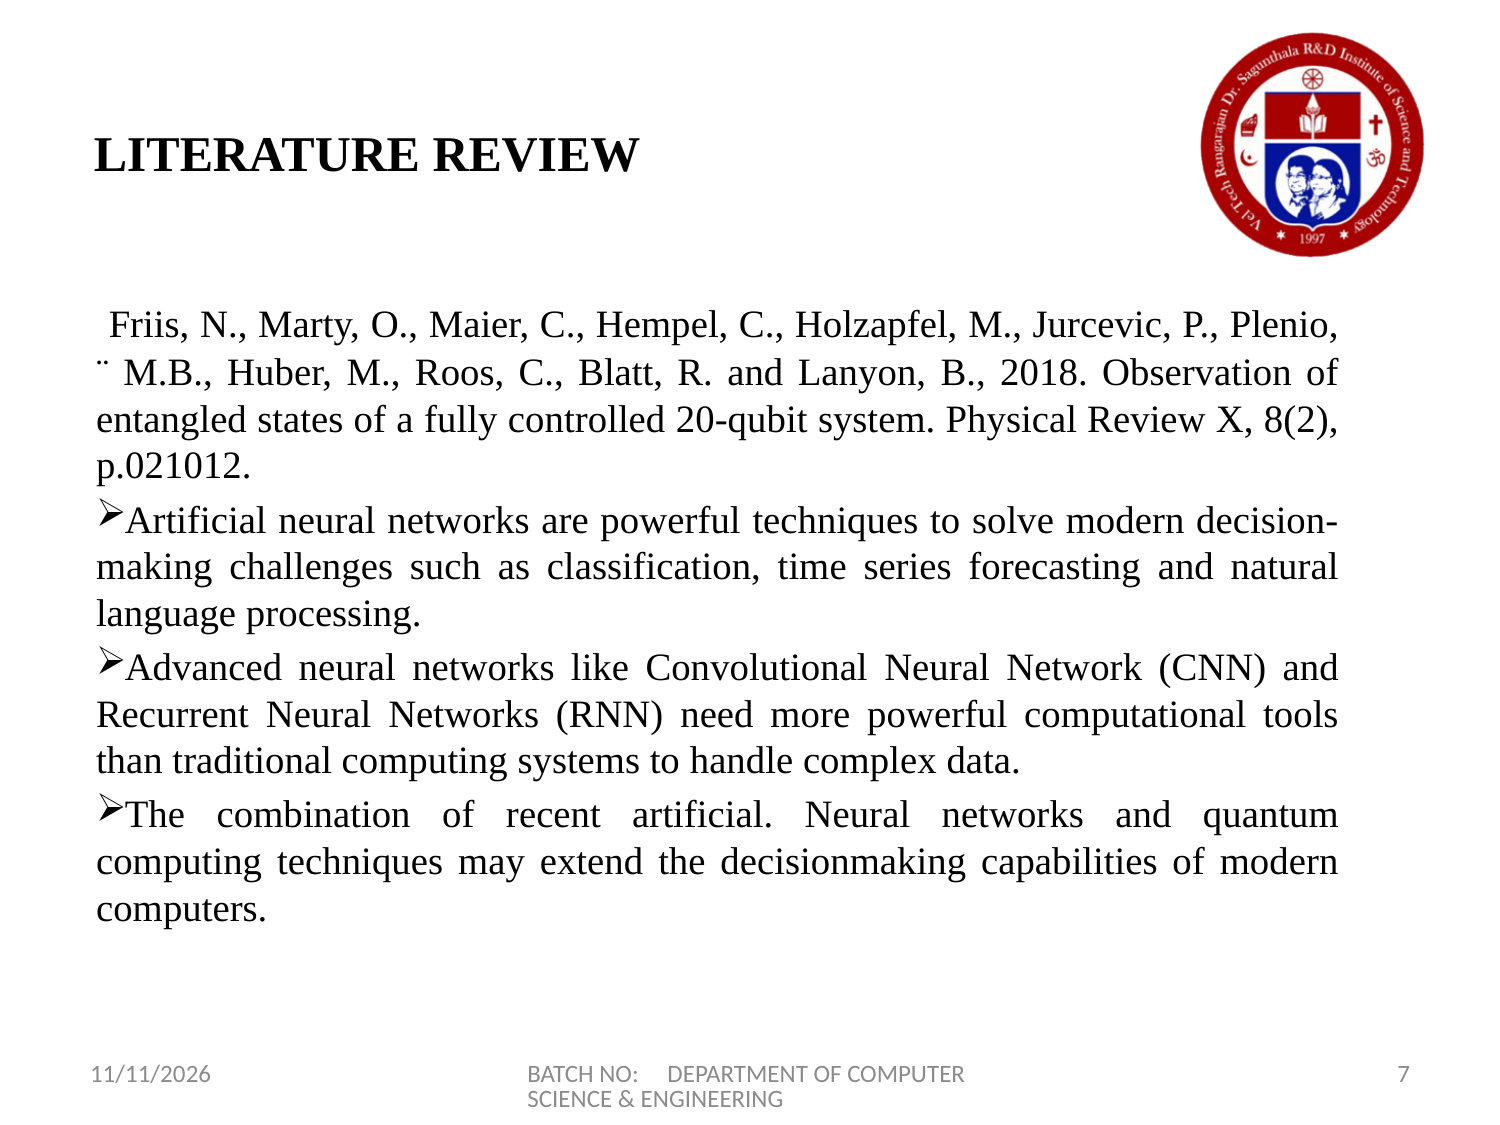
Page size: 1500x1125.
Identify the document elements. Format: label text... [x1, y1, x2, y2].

footer BATCH NO: DEPARTMENT OF COMPUTER SCIENCE & ENGINEERING [512, 1042, 988, 1103]
slide_number 7 [1074, 1042, 1425, 1103]
text_box Friis, N., Marty, O., Maier, C., Hempel, C., Holzapfel, M., Jurcevic, P., Plenio, ¨ M.B., Huber, M., Roos, C., Blatt, R. and Lanyon, B., 2018. Observation of entangled states of a fully controlled 20-qubit system. Physical Review X, 8(2), p.021012. Artificial neural networks are powerful techniques to solve modern decision-making challenges such as classification, time series forecasting and natural language processing. Advanced neural networks like Convolutional Neural Network (CNN) and Recurrent Neural Networks (RNN) need more powerful computational tools than traditional computing systems to handle complex data. The combination of recent artificial. Neural networks and quantum computing techniques may extend the decisionmaking capabilities of modern computers. [80, 283, 1356, 949]
text_box LITERATURE REVIEW [78, 19, 1354, 284]
picture [1354, 32, 1425, 258]
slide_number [75, 1042, 425, 1103]
